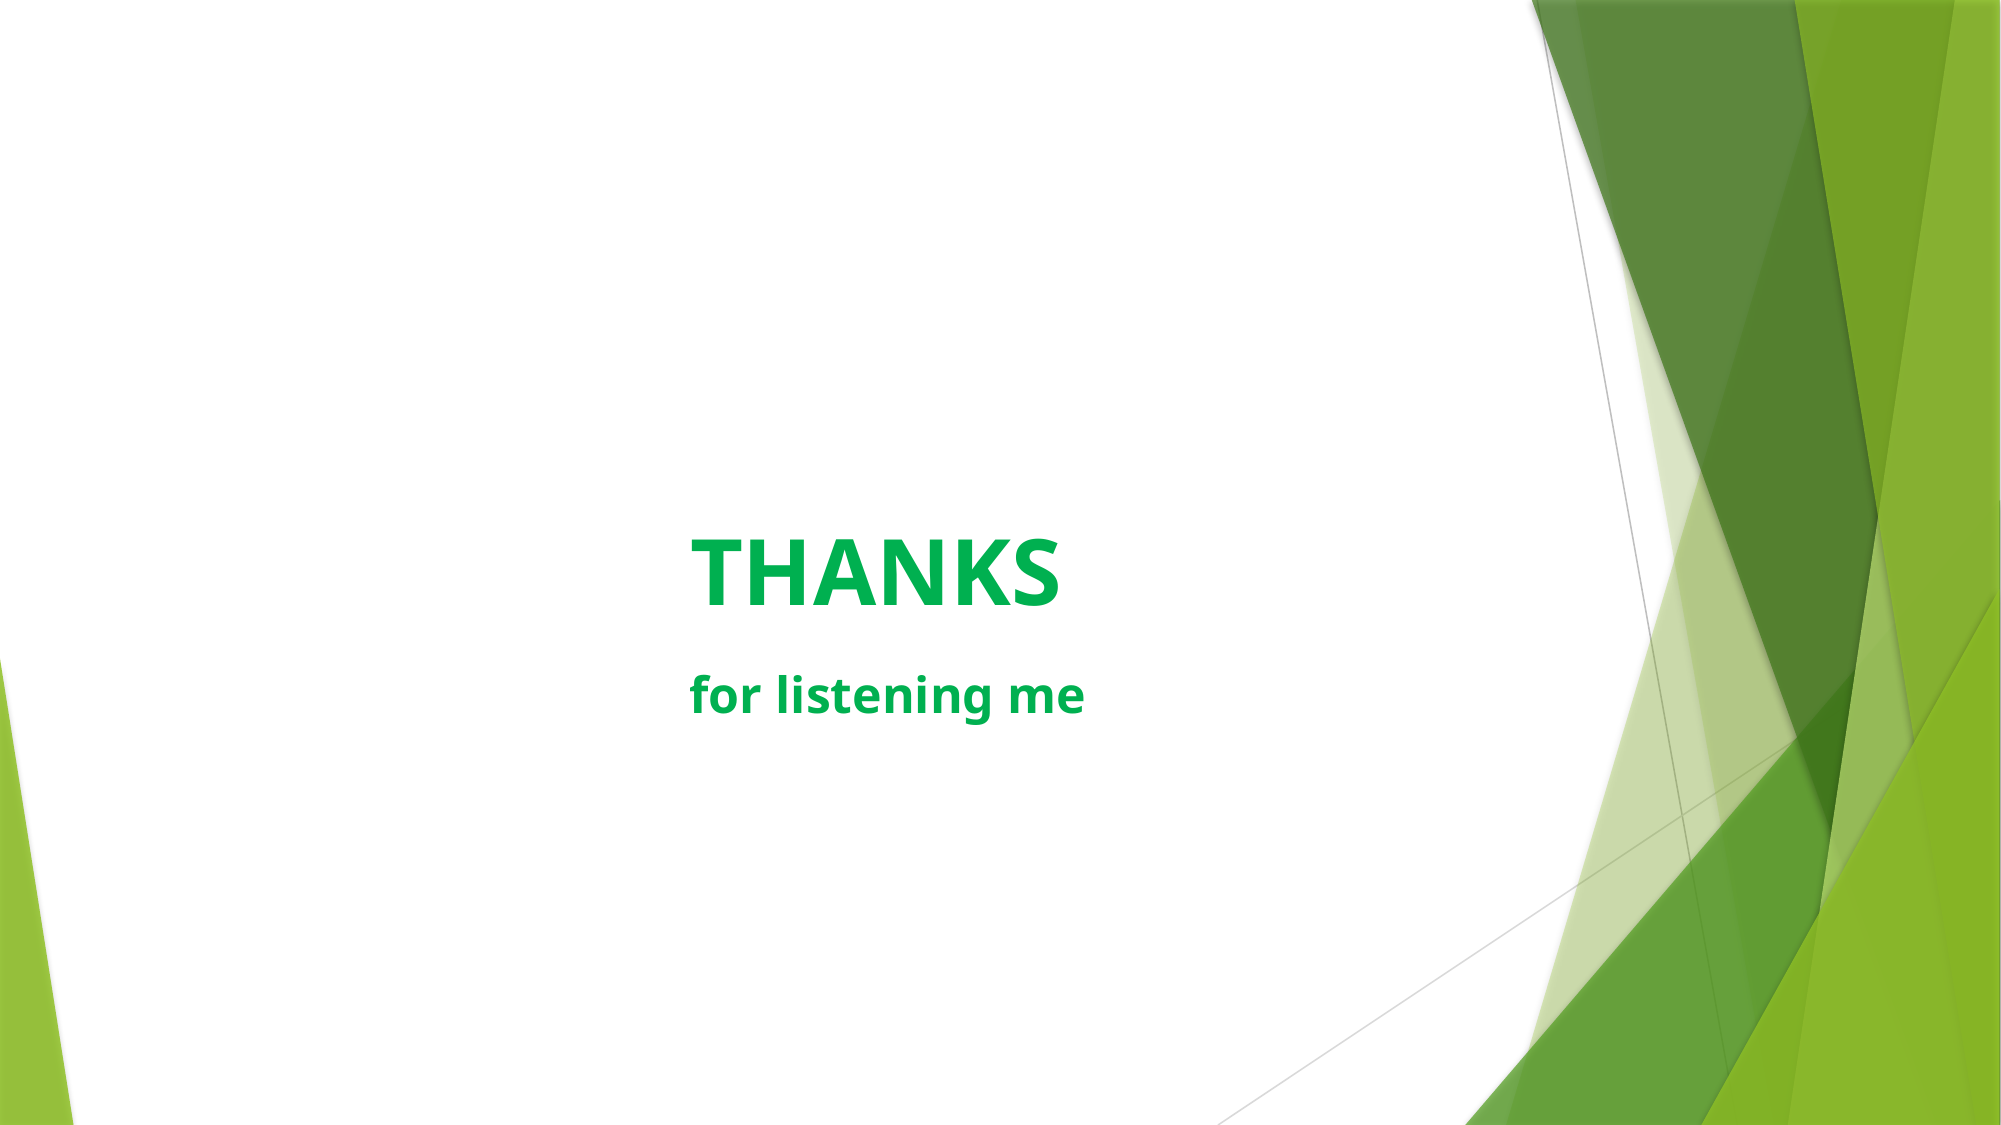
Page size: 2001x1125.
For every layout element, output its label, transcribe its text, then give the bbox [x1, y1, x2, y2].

list for listening me [182, 656, 1594, 1125]
title THANKS [182, 505, 1594, 656]
